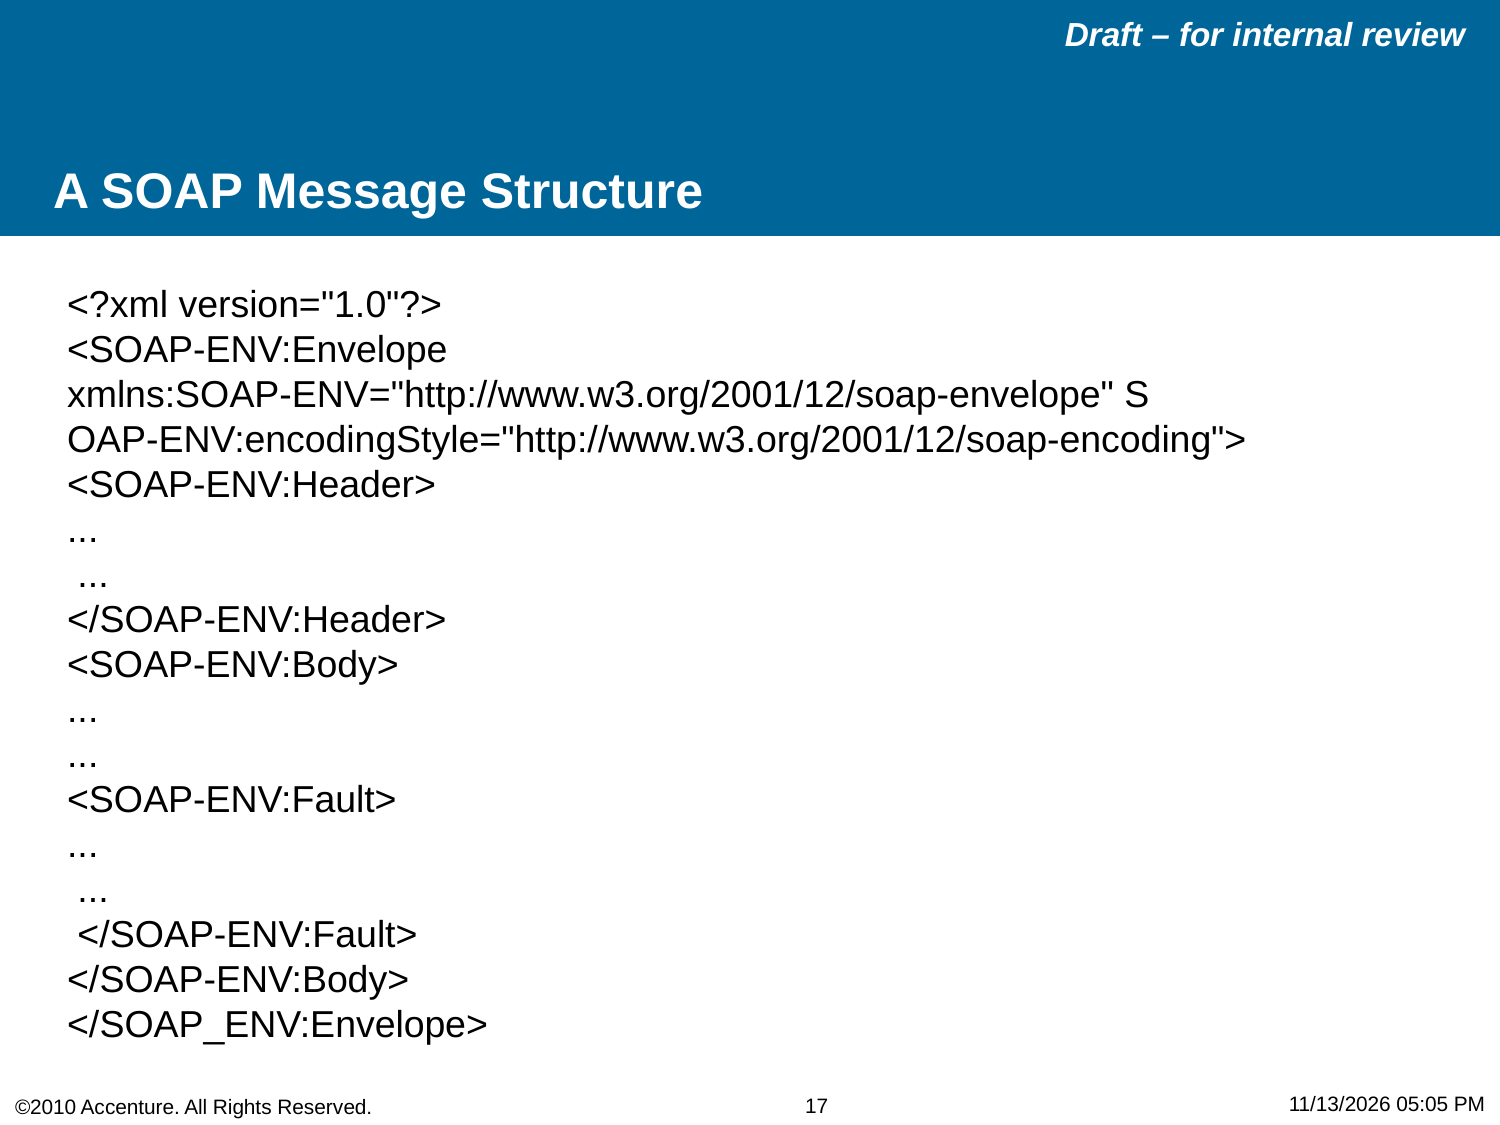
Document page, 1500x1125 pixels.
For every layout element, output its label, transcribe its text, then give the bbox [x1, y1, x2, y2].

title A SOAP Message Structure [38, 28, 1125, 226]
slide_number 17 [641, 1084, 992, 1125]
text_box <?xml version="1.0"?> <SOAP-ENV:Envelope xmlns:SOAP-ENV="http://www.w3.org/2001/12/soap-envelope" S OAP-ENV:encodingStyle="http://www.w3.org/2001/12/soap-encoding"> <SOAP-ENV:Header> ... ... </SOAP-ENV:Header> <SOAP-ENV:Body> ... ... <SOAP-ENV:Fault> ... ... </SOAP-ENV:Fault> </SOAP-ENV:Body> </SOAP_ENV:Envelope> [52, 272, 1428, 1053]
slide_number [1137, 1082, 1500, 1125]
footer ©2010 Accenture. All Rights Reserved. [0, 1086, 476, 1125]
